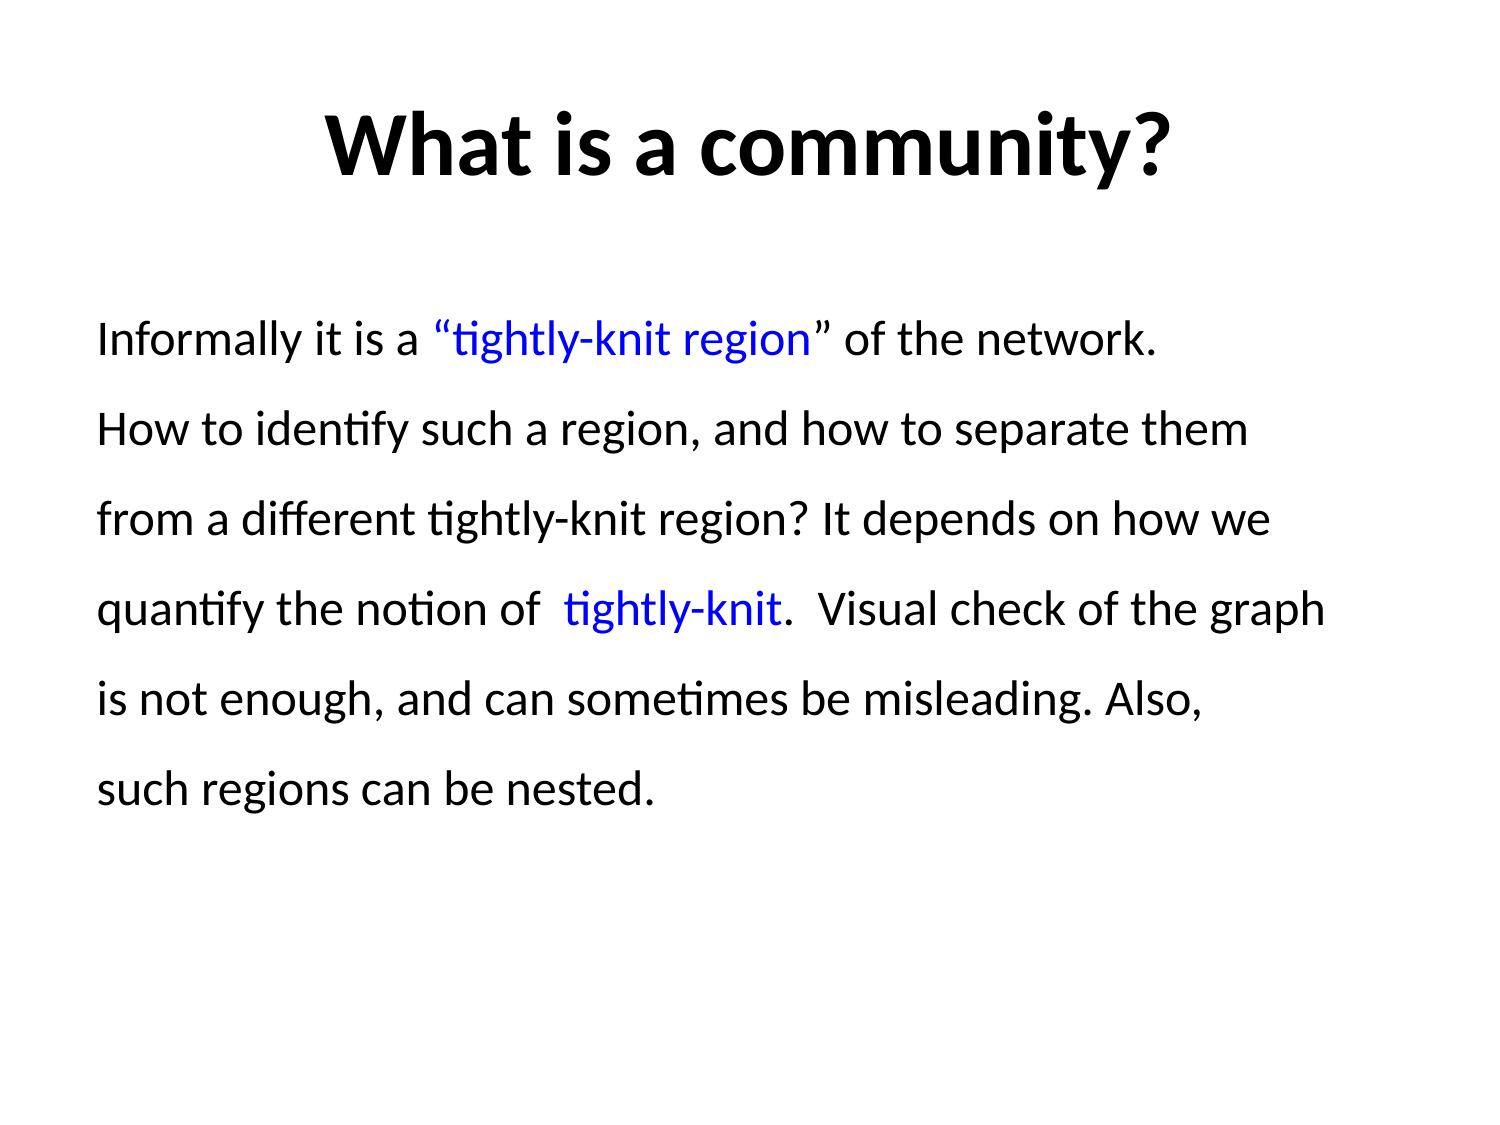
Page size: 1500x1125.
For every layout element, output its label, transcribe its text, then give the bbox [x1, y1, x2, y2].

text_box Informally it is a “tightly-knit region” of the network. How to identify such a region, and how to separate them from a different tightly-knit region? It depends on how we quantify the notion of tightly-knit. Visual check of the graph is not enough, and can sometimes be misleading. Also, such regions can be nested. [81, 268, 1342, 824]
title What is a community? [75, 45, 1425, 233]
